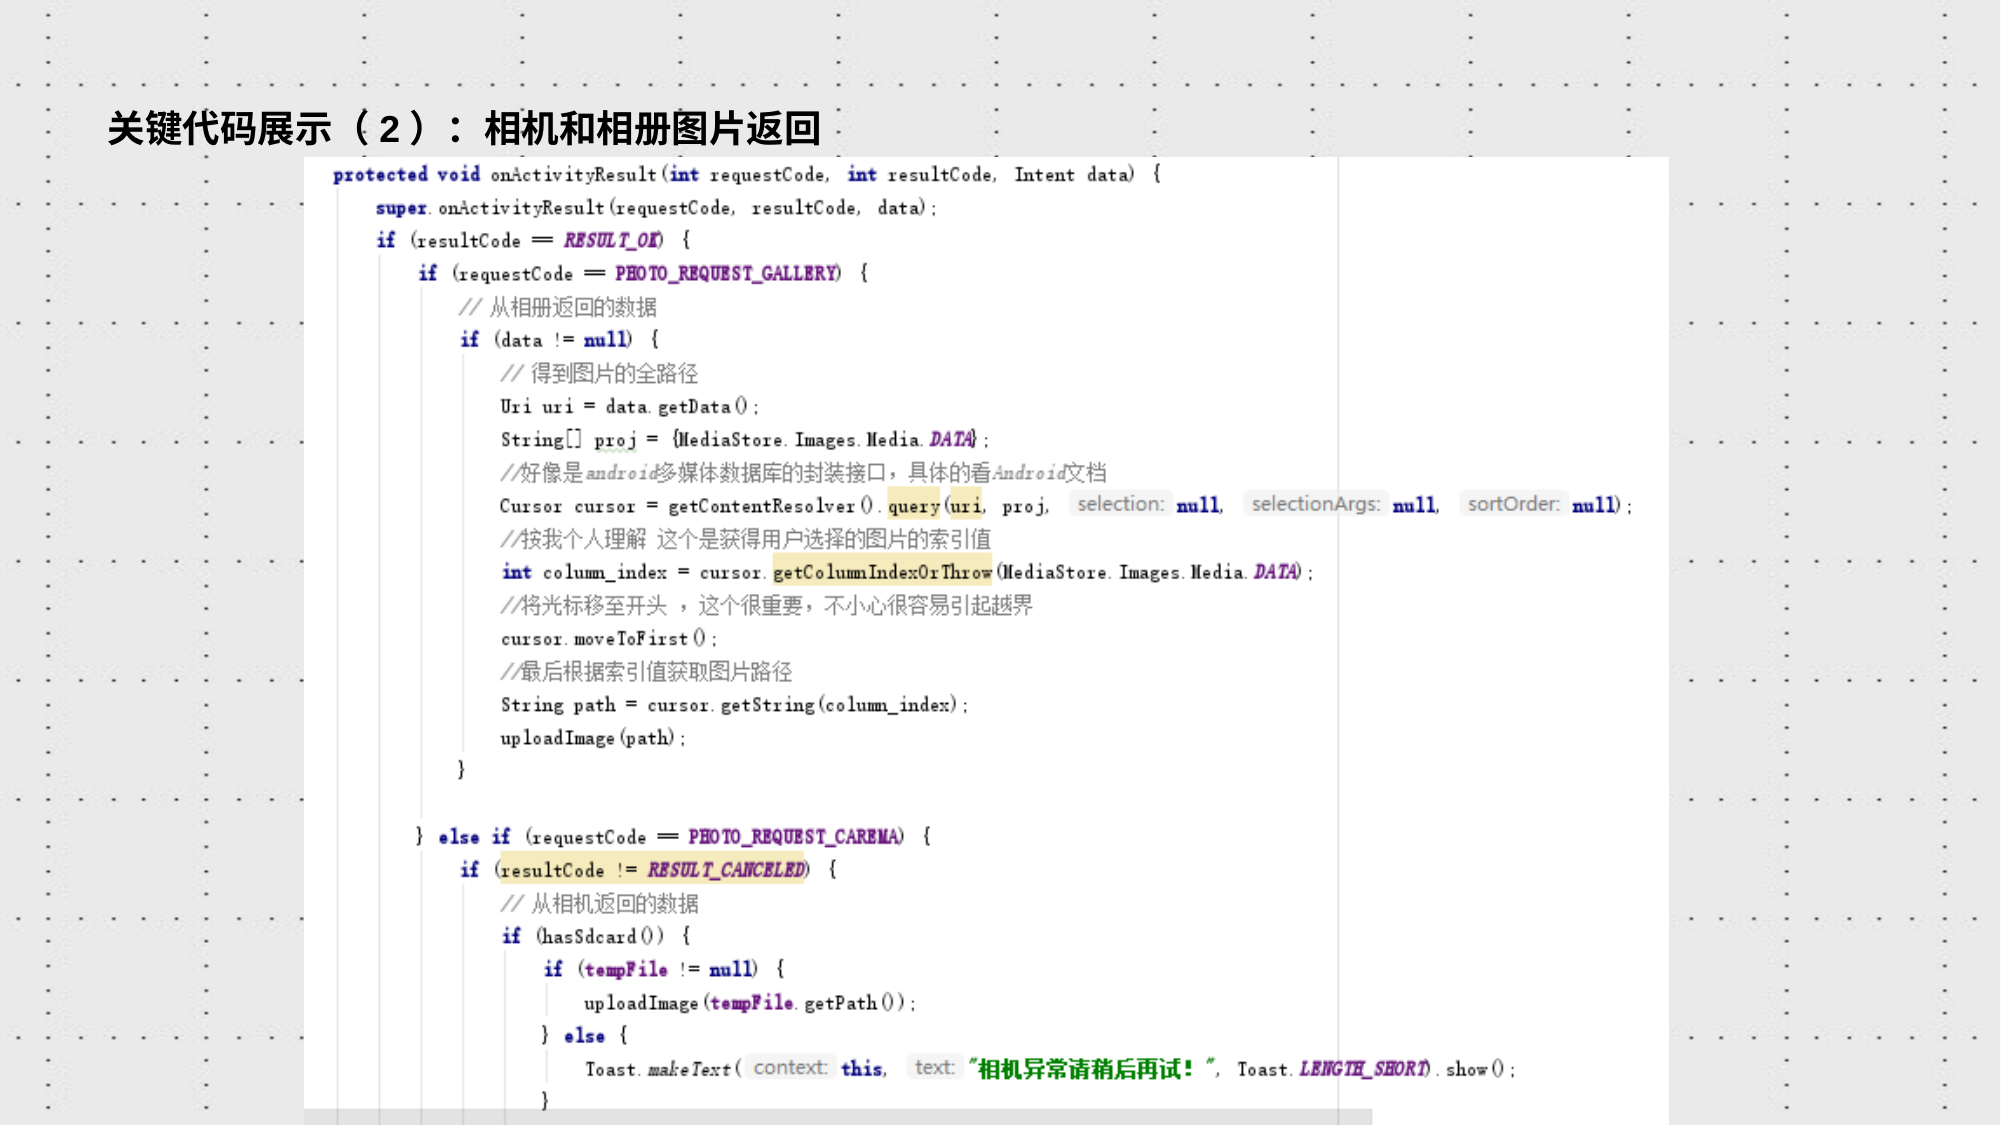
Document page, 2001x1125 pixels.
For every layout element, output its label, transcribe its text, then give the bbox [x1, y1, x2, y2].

text_box 关键代码展示（2）：相机和相册图片返回 [93, 97, 837, 202]
picture [0, 0, 2001, 1125]
